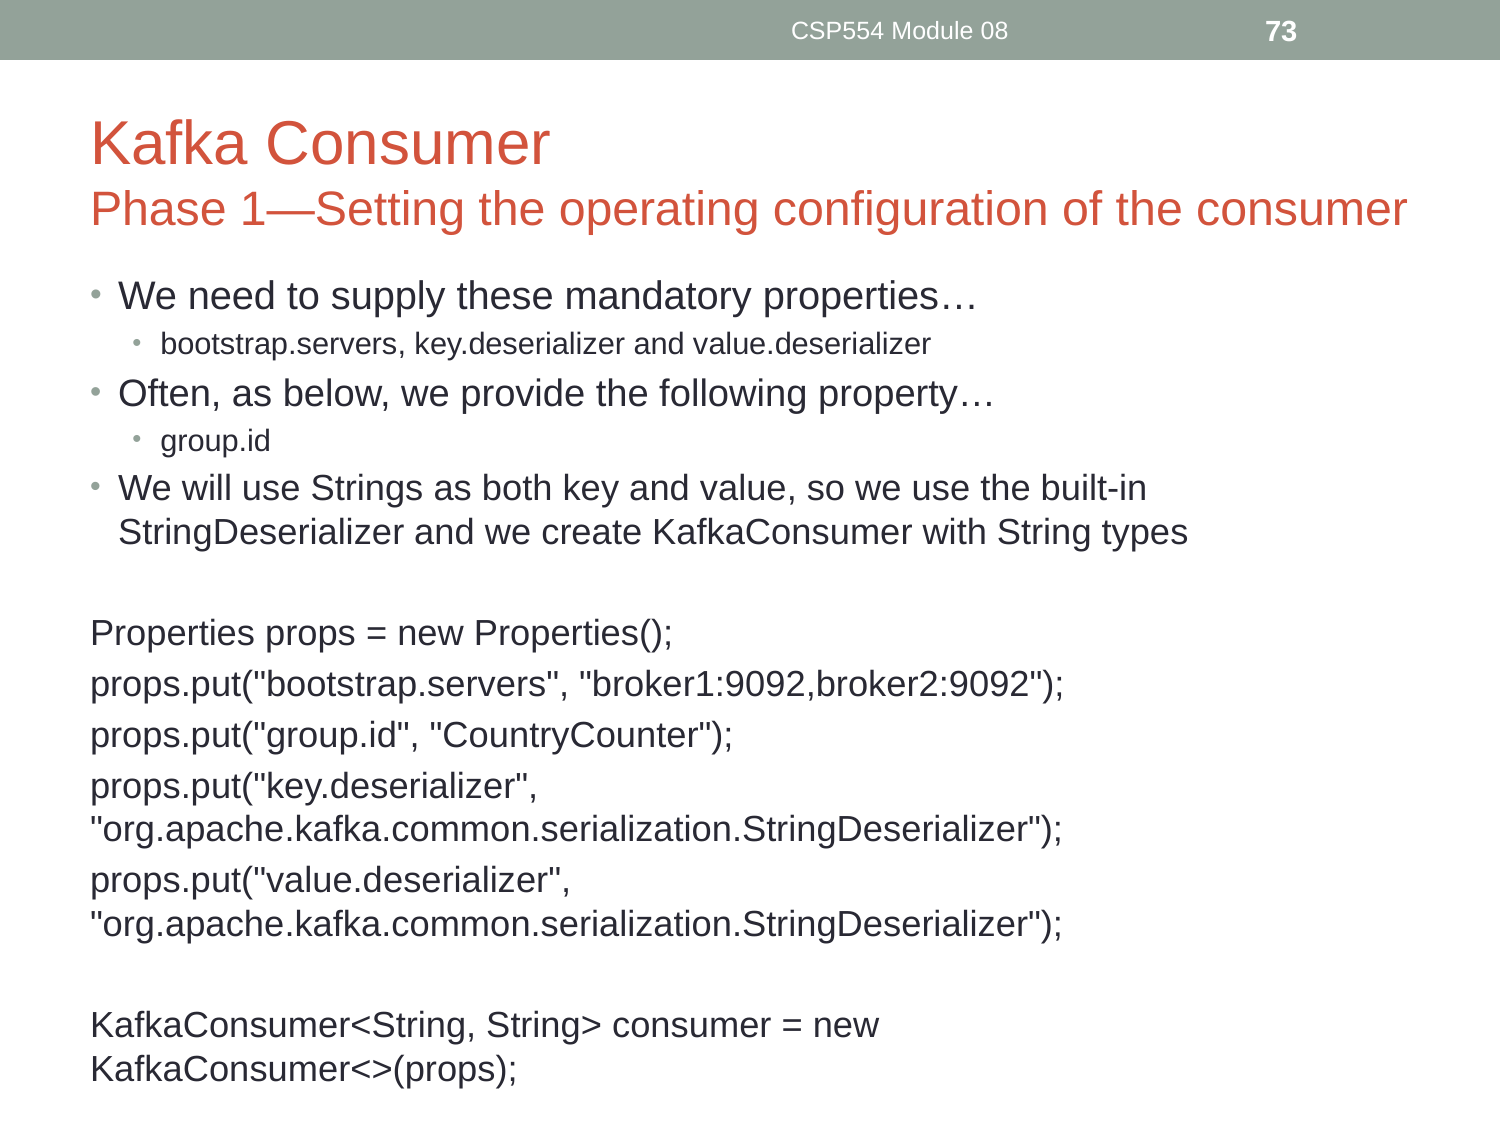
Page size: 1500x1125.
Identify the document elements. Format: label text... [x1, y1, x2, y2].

slide_number 73 [1250, 3, 1425, 57]
title Kafka Consumer Phase 1—Setting the operating configuration of the consumer [75, 87, 1425, 250]
footer CSP554 Module 08 [562, 3, 1238, 57]
list We need to supply these mandatory properties… bootstrap.servers, key.deserializer and value.deserializer Often, as below, we provide the following property… group.id We will use Strings as both key and value, so we use the built-in StringDeserializer and we create KafkaConsumer with String types Properties props = new Properties(); props.put("bootstrap.servers", "broker1:9092,broker2:9092"); props.put("group.id", "CountryCounter"); props.put("key.deserializer", "org.apache.kafka.common.serialization.StringDeserializer"); props.put("value.deserializer", "org.apache.kafka.common.serialization.StringDeserializer"); KafkaConsumer<String, String> consumer = new KafkaConsumer<>(props); [75, 262, 1425, 1100]
